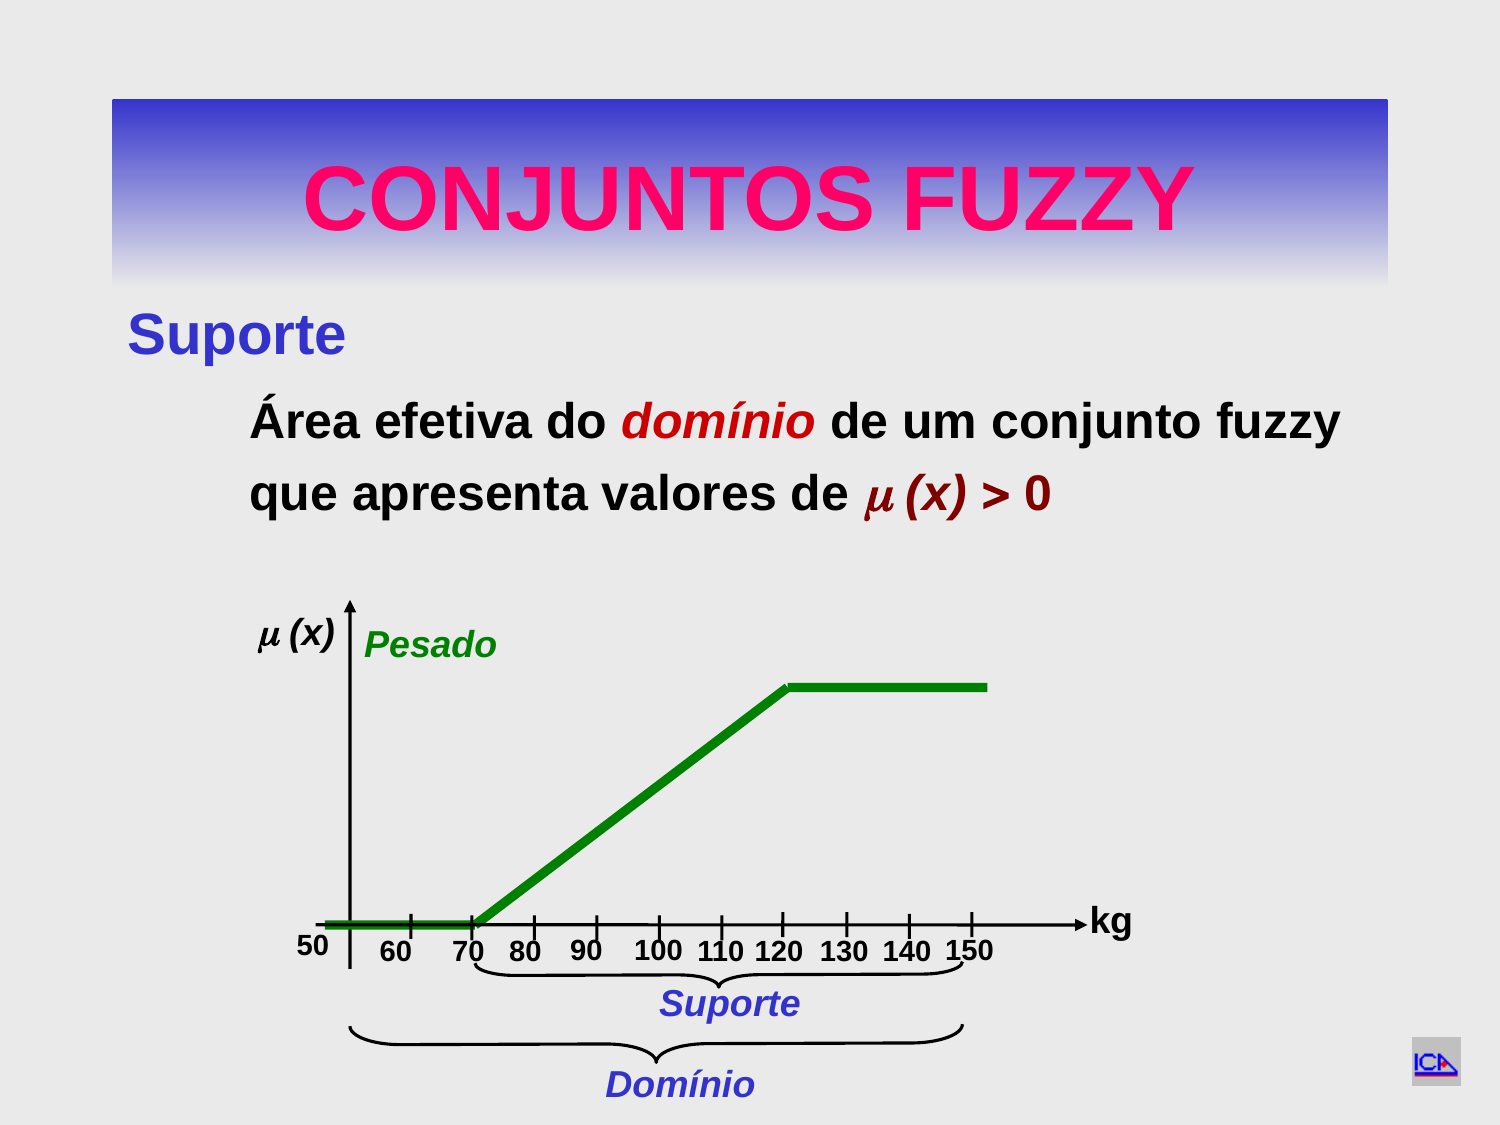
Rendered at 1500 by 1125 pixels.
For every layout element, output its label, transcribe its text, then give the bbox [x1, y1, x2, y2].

text_box 120 [739, 924, 818, 975]
text_box Domínio [590, 1052, 771, 1113]
text_box Suporte [644, 974, 816, 1025]
text_box [349, 1024, 963, 1052]
text_box  (x) [242, 599, 350, 661]
text_box 70 [437, 924, 500, 976]
text_box Pesado [349, 612, 513, 673]
text_box 80 [500, 924, 557, 976]
text_box 100 [619, 923, 698, 974]
text_box kg [1074, 887, 1149, 949]
text_box 140 [884, 924, 947, 975]
text_box [350, 599, 357, 612]
text_box 110 [682, 924, 760, 976]
picture [1412, 1037, 1461, 1086]
list Suporte Área efetiva do domínio de um conjunto fuzzy que apresenta valores de  (x)  0 [112, 275, 1388, 950]
title CONJUNTOS FUZZY [112, 99, 1388, 275]
text_box 90 [555, 923, 618, 974]
text_box 50 [281, 918, 344, 969]
text_box 60 [364, 924, 427, 976]
text_box 130 [818, 924, 884, 975]
text_box 150 [930, 923, 1009, 974]
